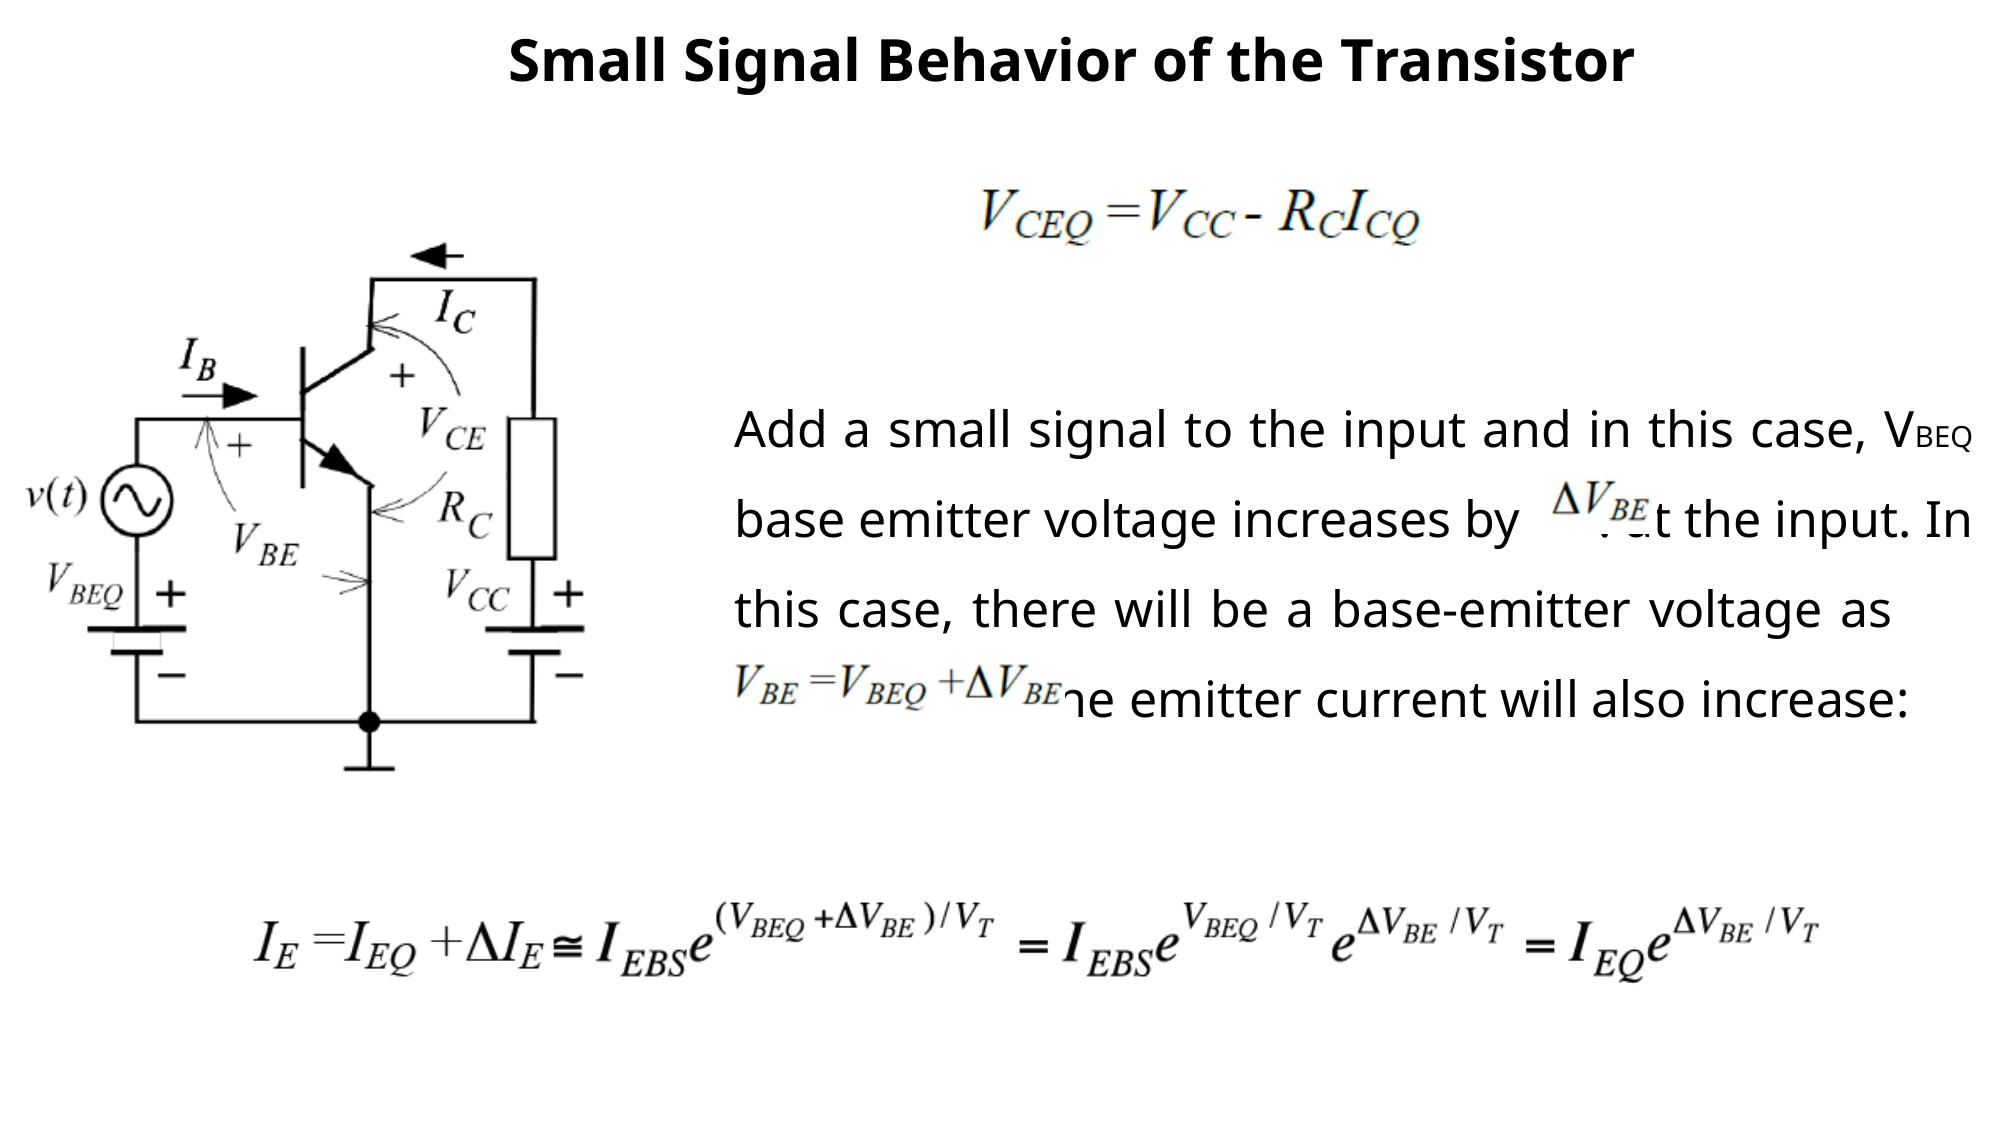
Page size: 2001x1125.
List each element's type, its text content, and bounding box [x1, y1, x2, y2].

picture [948, 148, 1516, 290]
picture [719, 644, 1065, 720]
text_box Small Signal Behavior of the Transistor [493, 16, 1728, 101]
picture [218, 829, 1886, 1060]
text_box Add a small signal to the input and in this case, VBEQ base emitter voltage increases by . at the input. In this case, there will be a base-emitter voltage as and the emitter current will also increase: [719, 359, 1988, 735]
picture [24, 211, 617, 783]
picture [1545, 466, 1657, 534]
